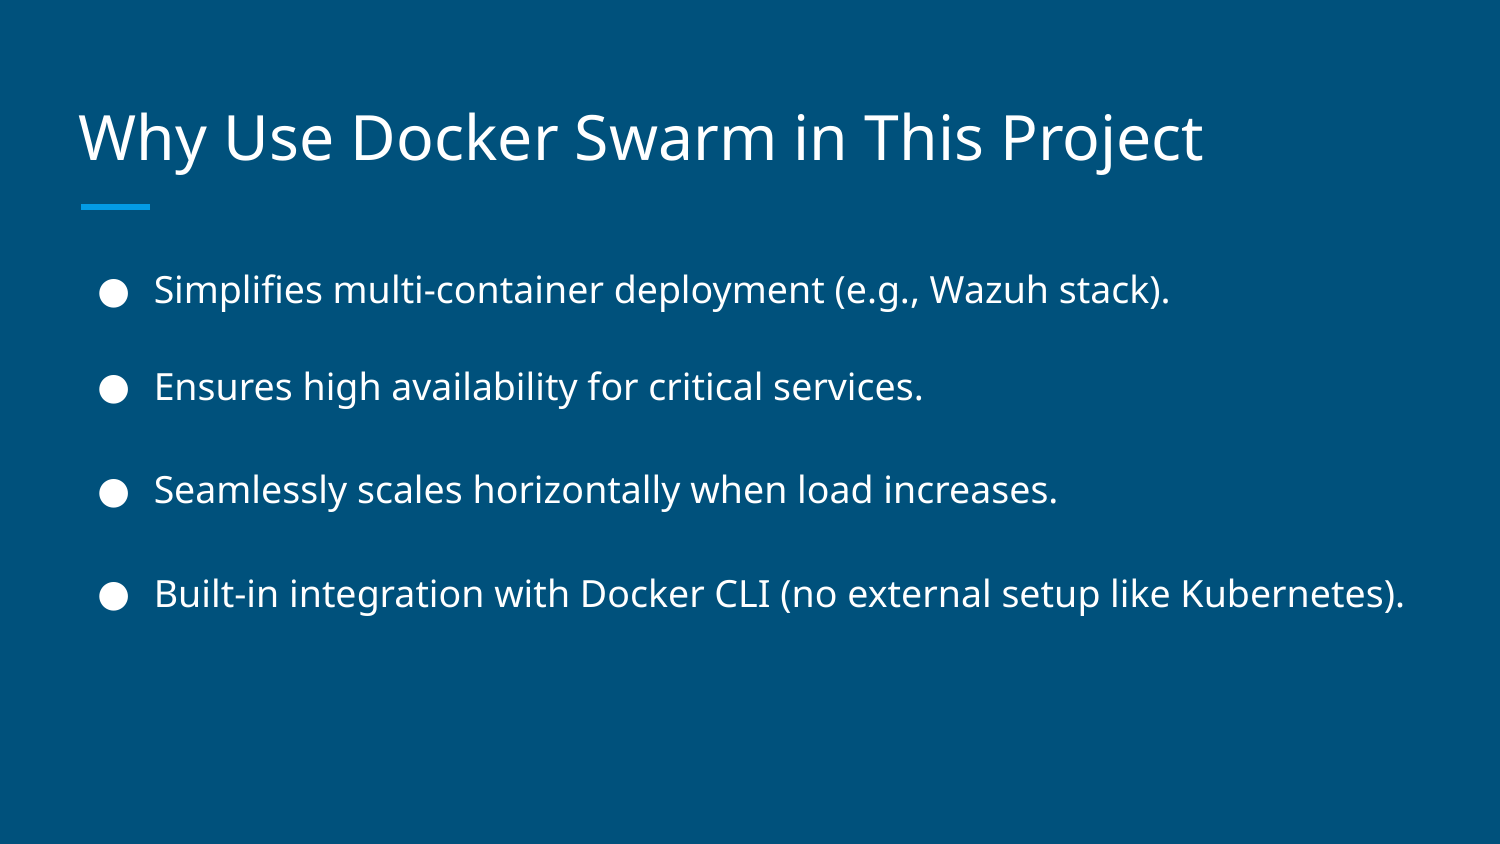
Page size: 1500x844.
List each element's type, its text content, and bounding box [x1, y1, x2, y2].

title Why Use Docker Swarm in This Project [63, 75, 1437, 188]
list Simplifies multi-container deployment (e.g., Wazuh stack). Ensures high availability for critical services. Seamlessly scales horizontally when load increases. Built-in integration with Docker CLI (no external setup like Kubernetes). [63, 244, 1437, 750]
